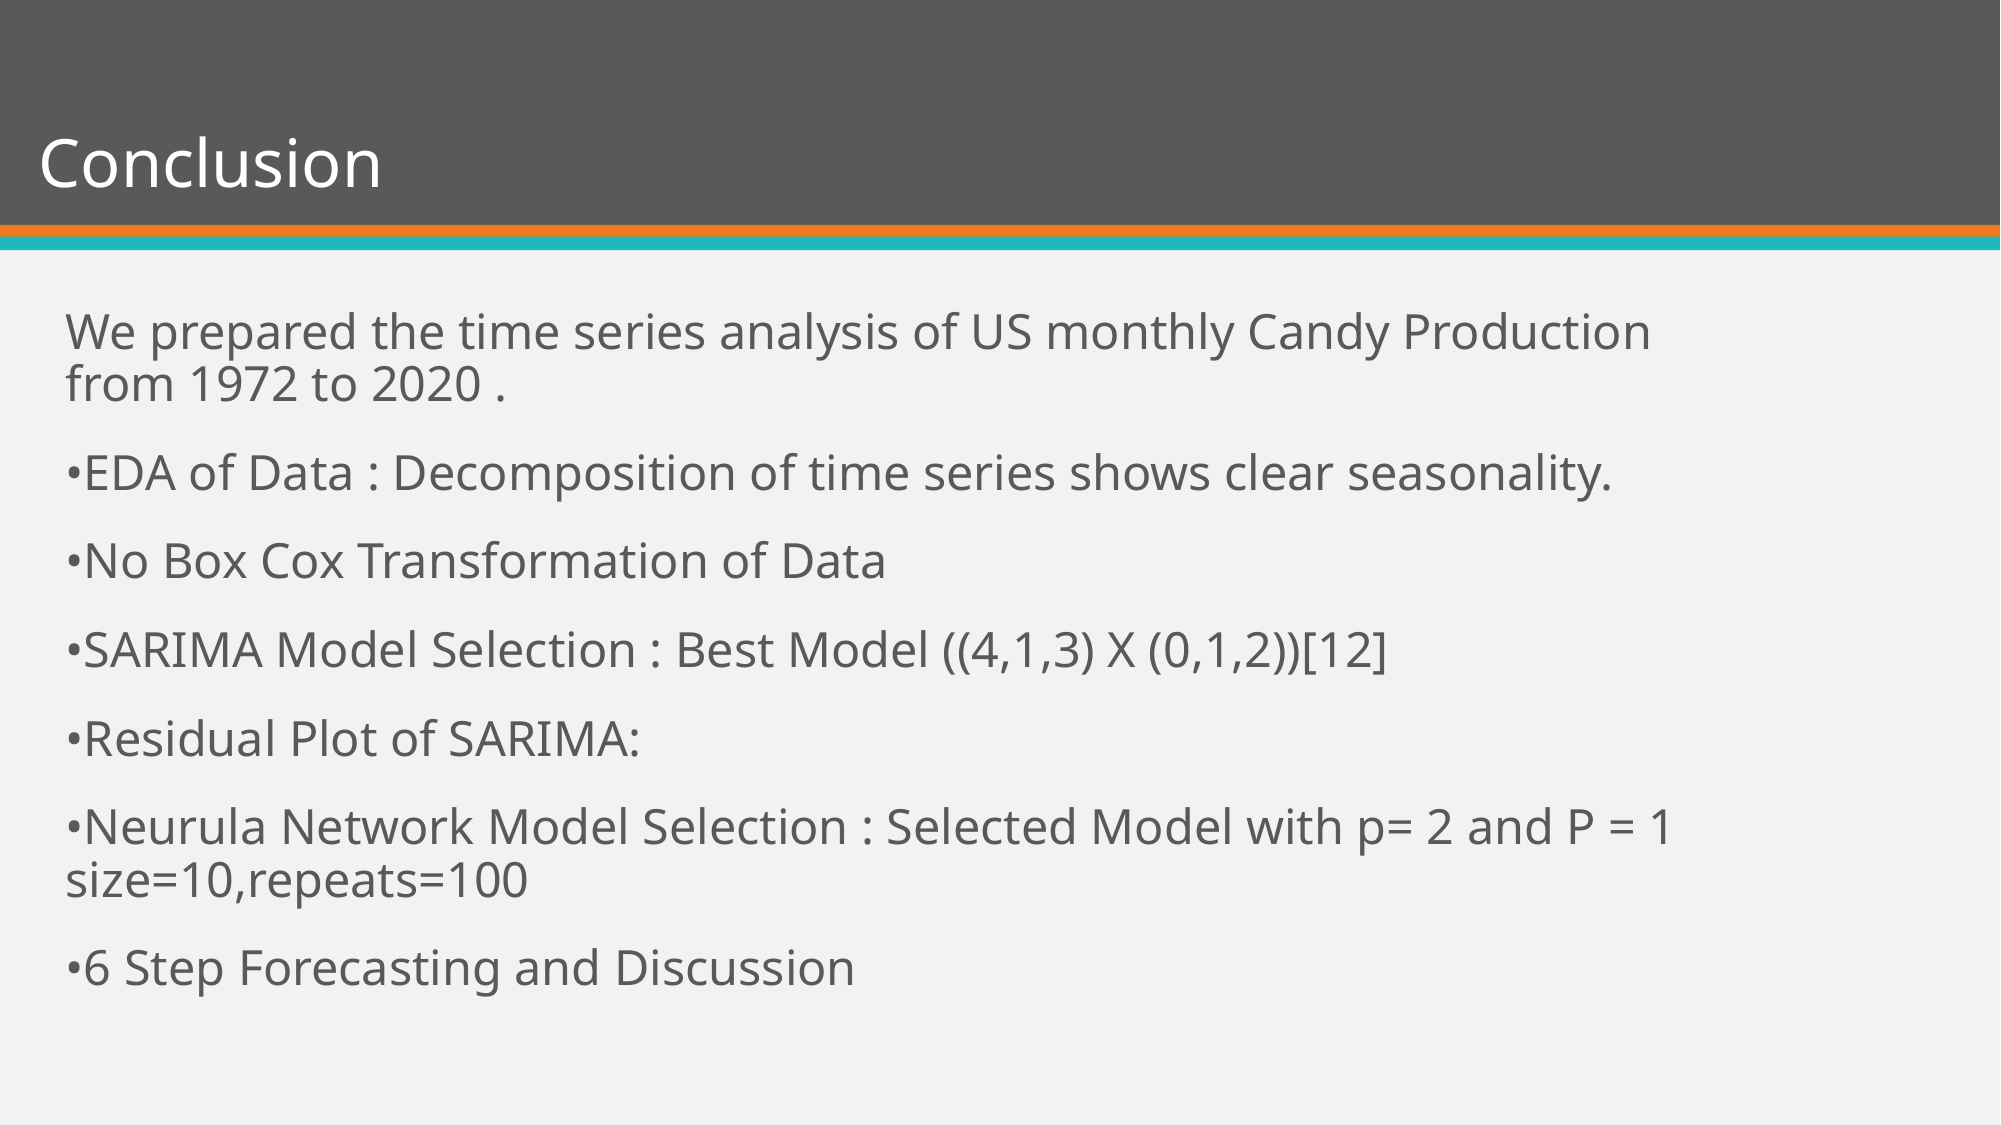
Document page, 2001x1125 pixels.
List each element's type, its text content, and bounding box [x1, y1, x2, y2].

title Conclusion [23, 38, 1599, 209]
list We prepared the time series analysis of US monthly Candy Production from 1972 to 2020 . •EDA of Data : Decomposition of time series shows clear seasonality. •No Box Cox Transformation of Data •SARIMA Model Selection : Best Model ((4,1,3) X (0,1,2))[12] •Residual Plot of SARIMA: •Neurula Network Model Selection : Selected Model with p= 2 and P = 1 size=10,repeats=100 •6 Step Forecasting and Discussion [50, 299, 1788, 1011]
